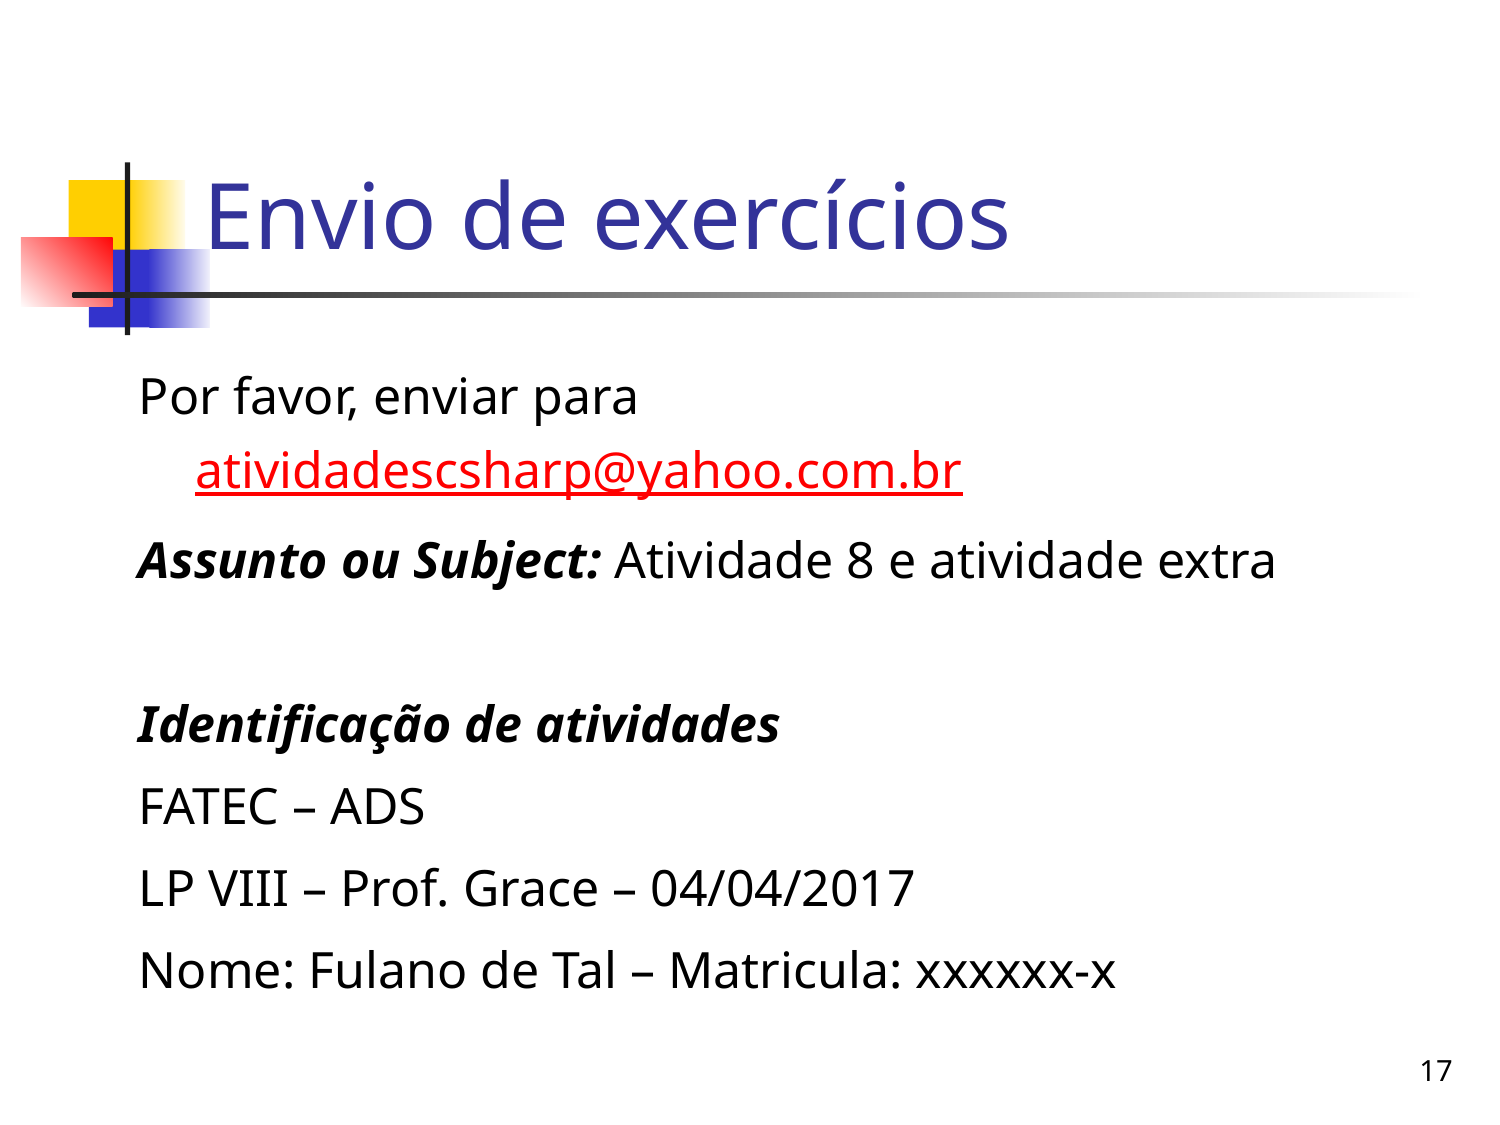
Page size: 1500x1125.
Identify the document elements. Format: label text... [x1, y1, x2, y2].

title Envio de exercícios [188, 34, 1468, 276]
slide_number 17 [1154, 1023, 1468, 1100]
list Por favor, enviar para atividadescsharp@yahoo.com.br Assunto ou Subject: Atividade 8 e atividade extra Identificação de atividades FATEC – ADS LP VIII – Prof. Grace – 04/04/2017 Nome: Fulano de Tal – Matricula: xxxxxx-x [123, 345, 1400, 1007]
